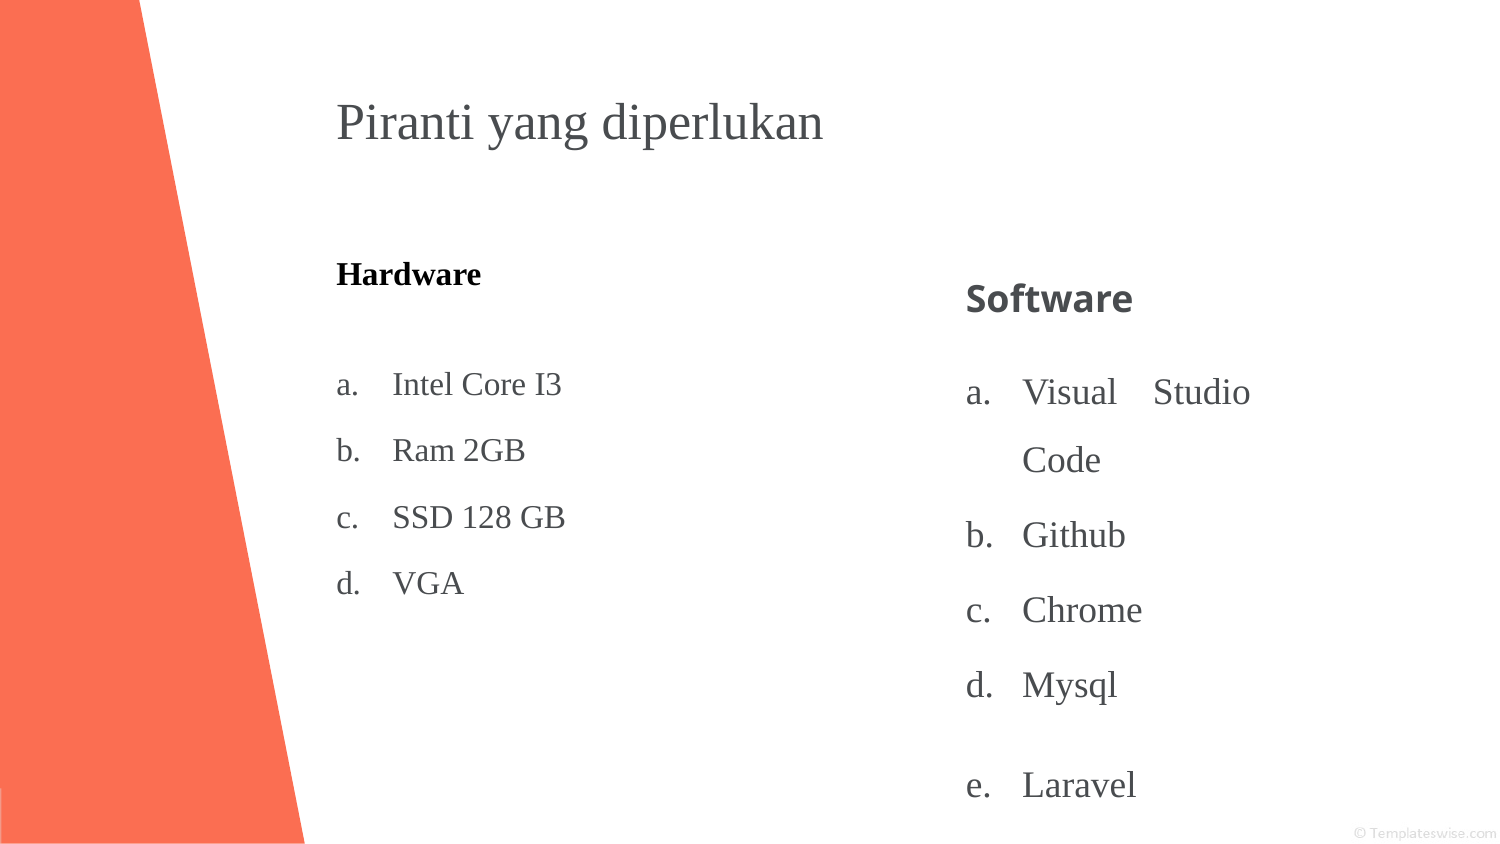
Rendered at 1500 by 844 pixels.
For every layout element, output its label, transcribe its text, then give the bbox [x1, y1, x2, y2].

list Hardware Intel Core I3 Ram 2GB SSD 128 GB VGA [321, 244, 637, 411]
title Piranti yang diperlukan [321, 77, 944, 160]
text_box Software Visual Studio Code Github Chrome Mysql Laravel [950, 244, 1267, 529]
picture [140, 0, 1500, 844]
